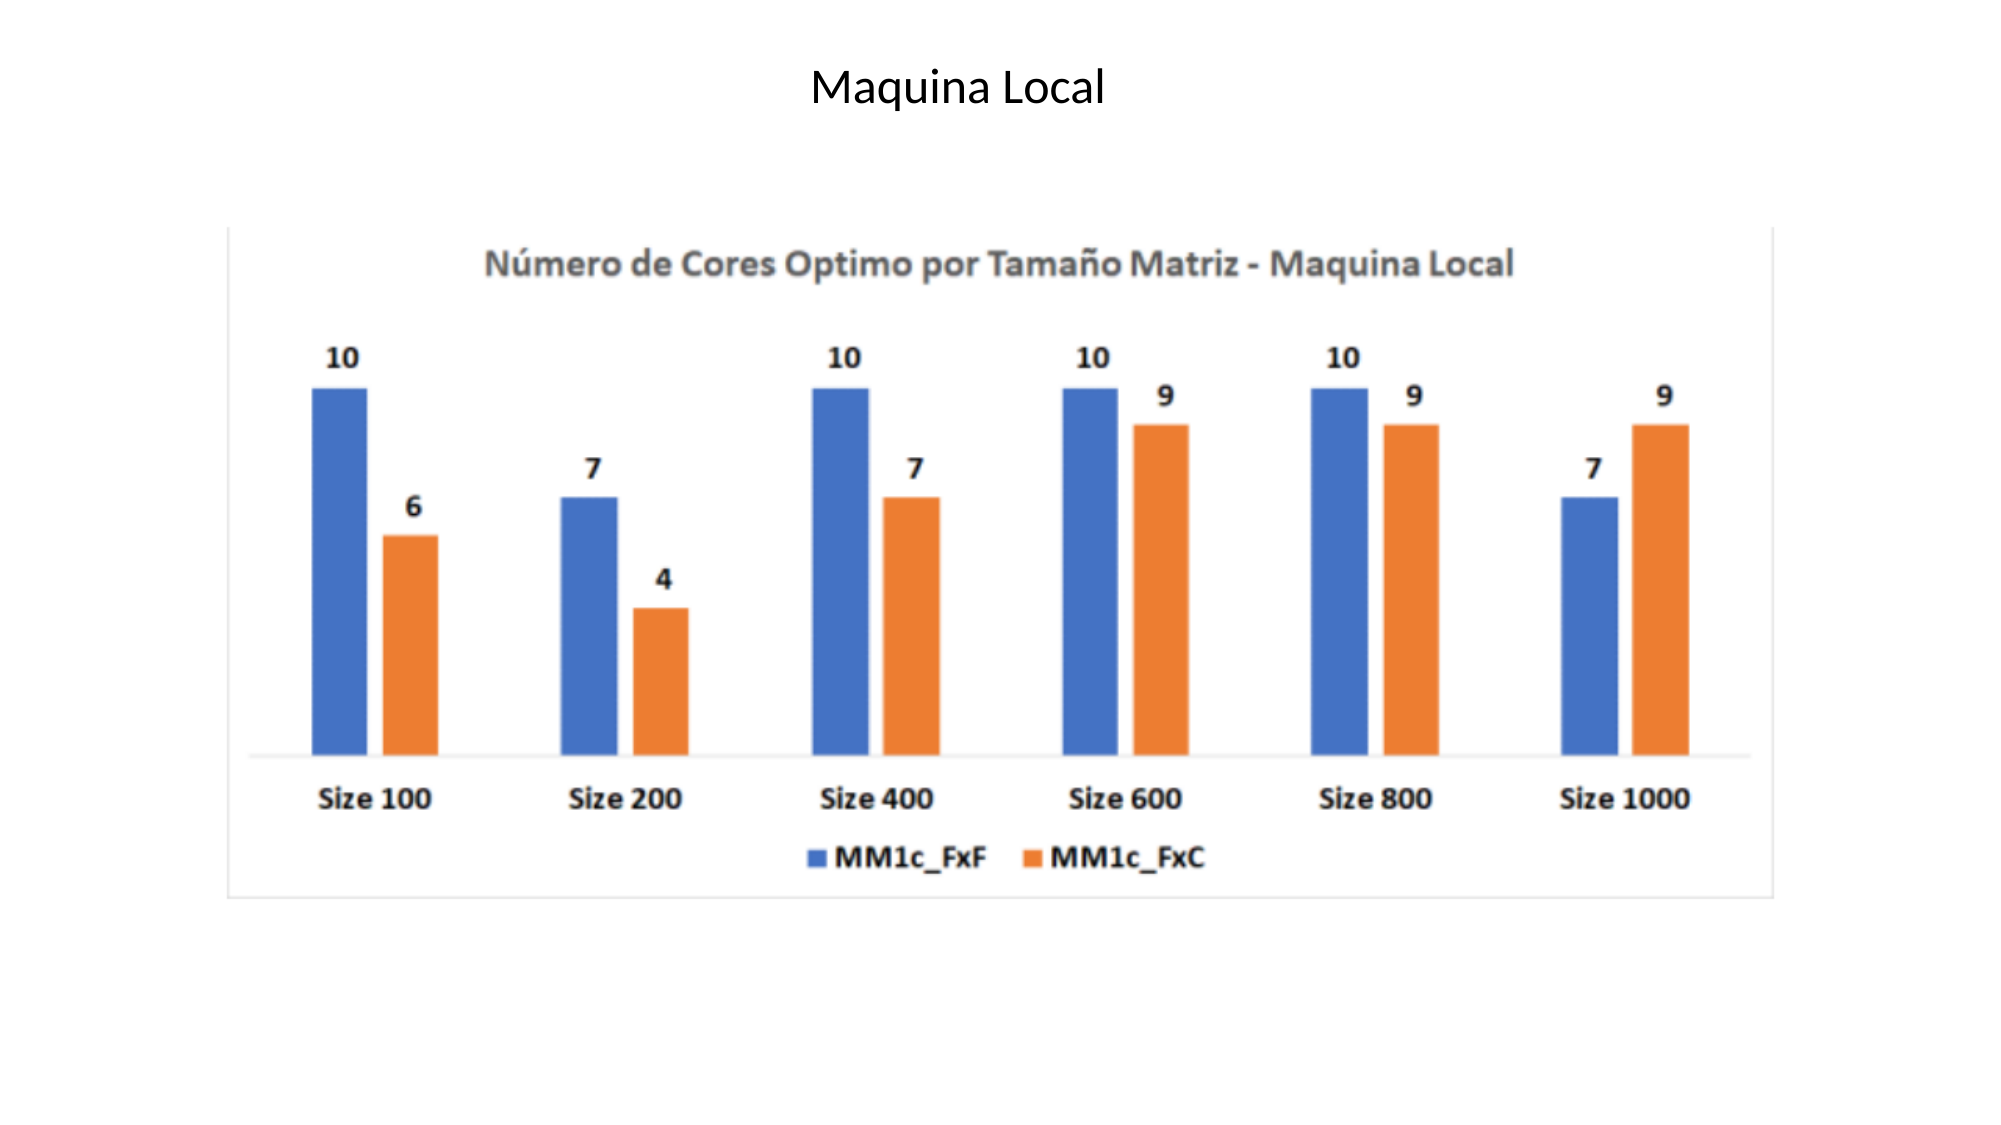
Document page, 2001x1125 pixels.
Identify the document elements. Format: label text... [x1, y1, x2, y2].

picture [221, 218, 1779, 907]
text_box Maquina Local [795, 46, 1205, 122]
